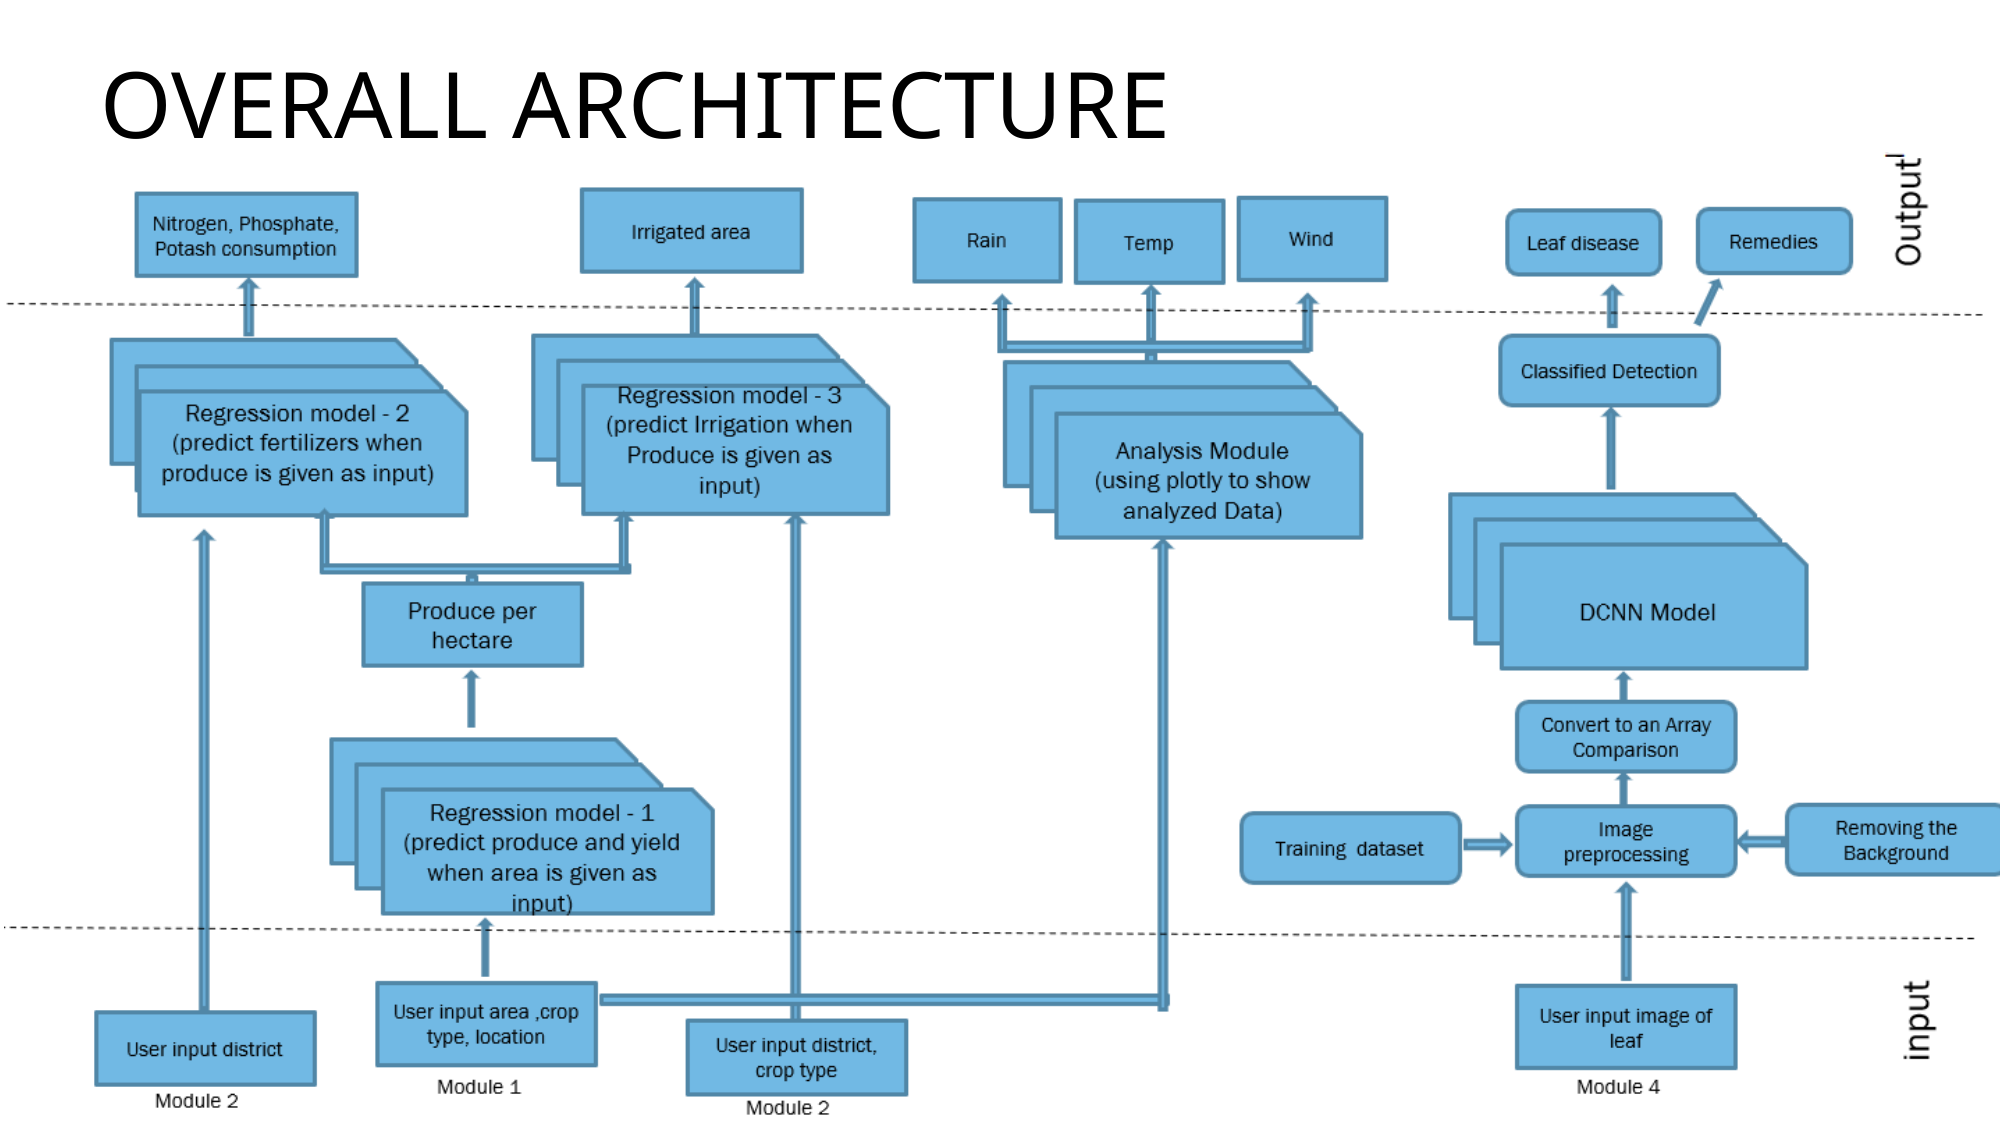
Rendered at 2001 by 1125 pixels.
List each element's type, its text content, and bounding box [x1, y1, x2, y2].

picture [4, 152, 2000, 1119]
title OVERALL ARCHITECTURE [85, 0, 1811, 152]
